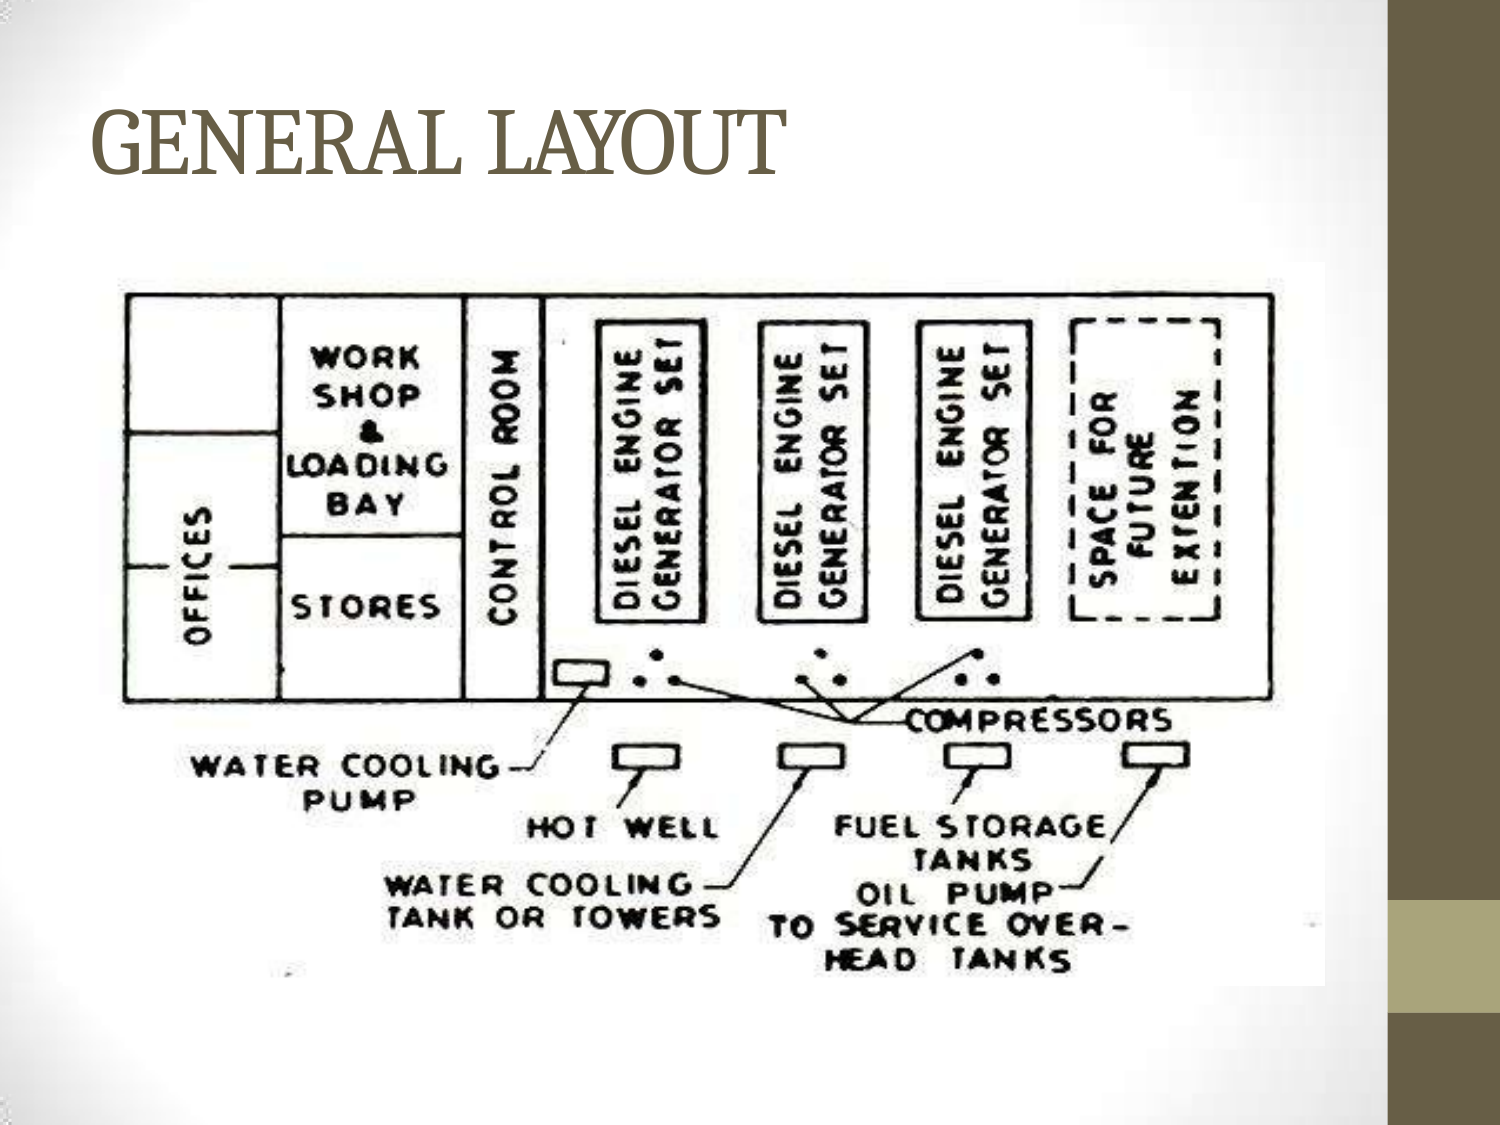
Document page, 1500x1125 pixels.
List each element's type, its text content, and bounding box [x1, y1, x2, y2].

picture [0, 0, 1387, 1125]
title GENERAL LAYOUT [87, 76, 828, 262]
text_box [62, 262, 1325, 986]
